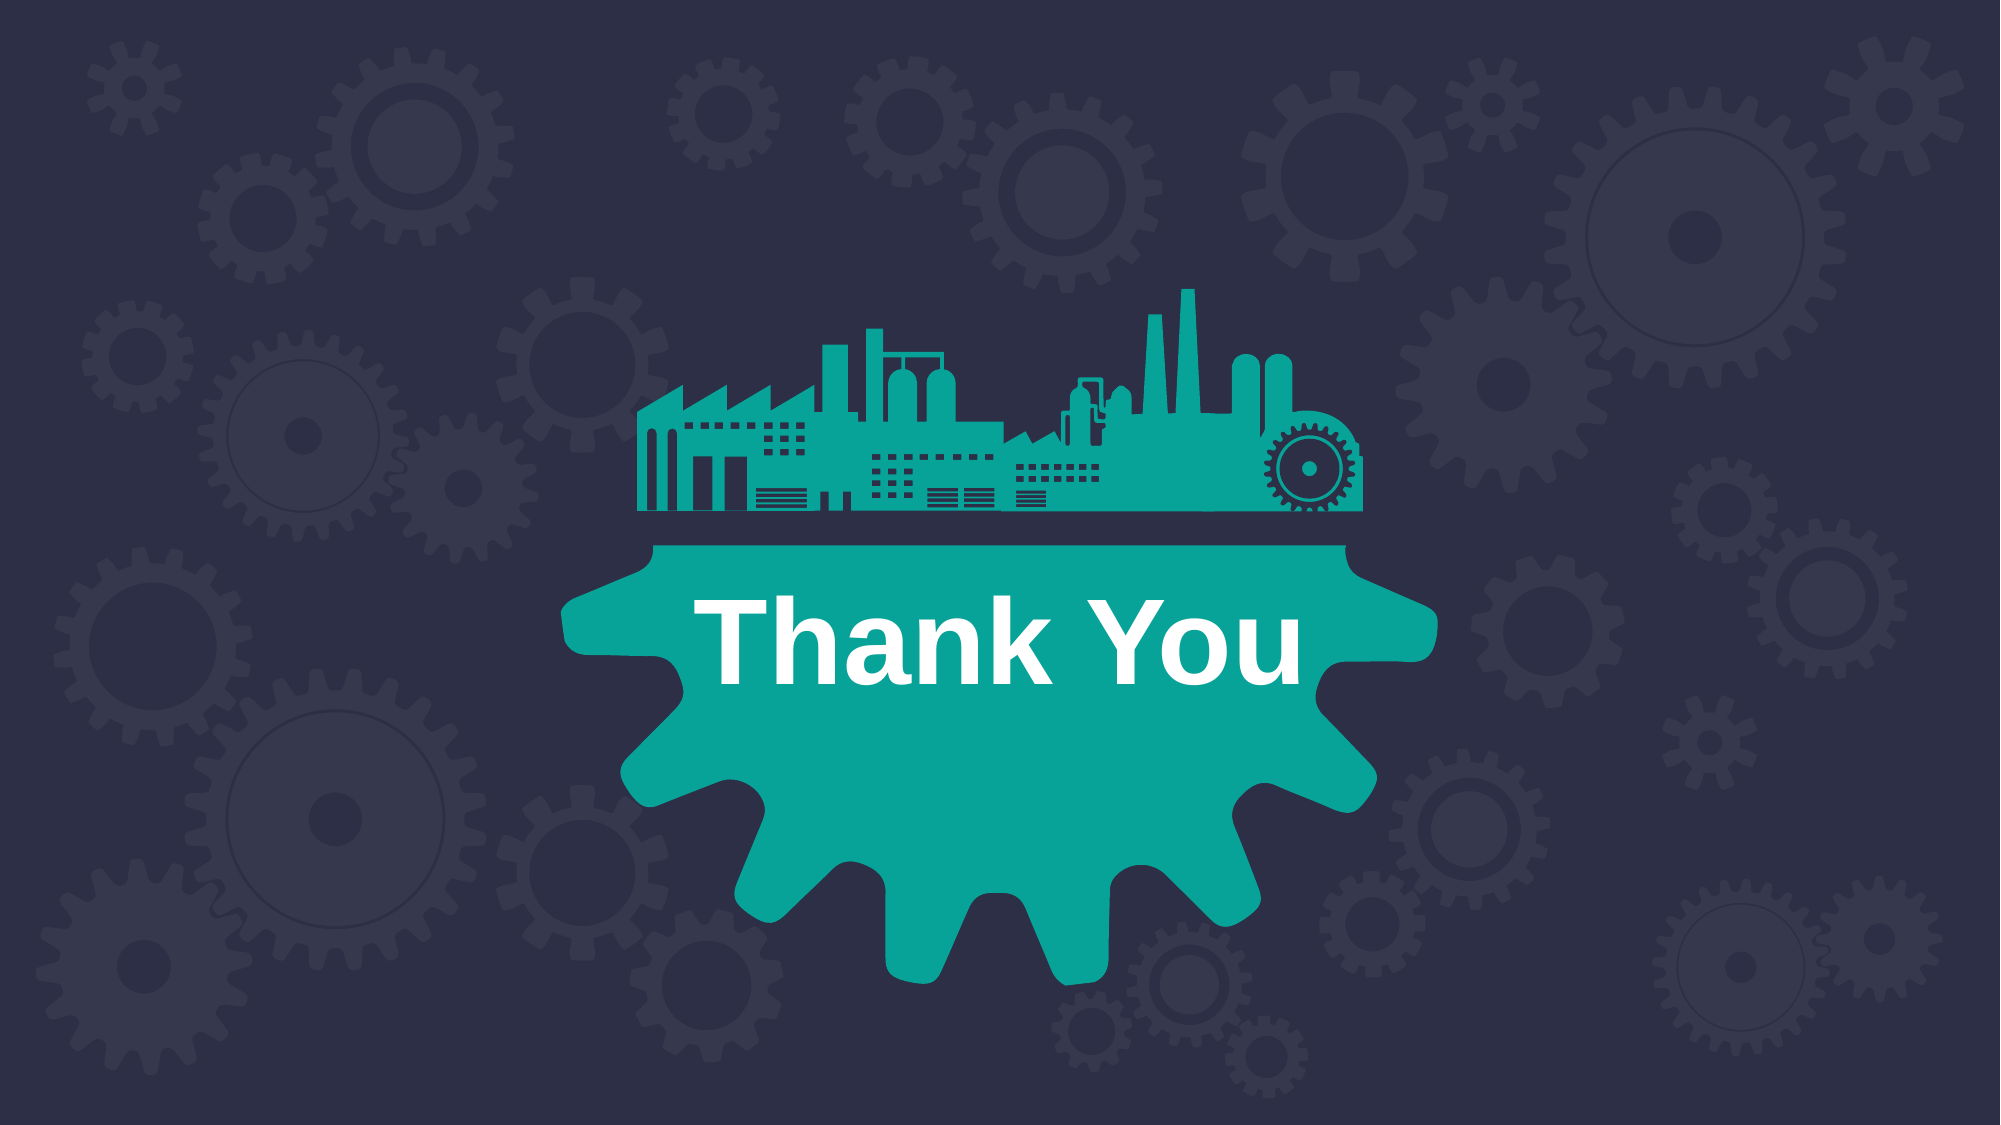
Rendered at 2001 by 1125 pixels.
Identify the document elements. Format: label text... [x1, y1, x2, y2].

text_box [620, 717, 1377, 986]
text_box [1356, 574, 1438, 663]
text_box [560, 567, 645, 657]
text_box [652, 545, 1347, 554]
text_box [636, 288, 1363, 515]
text_box Thank You [645, 554, 1356, 717]
